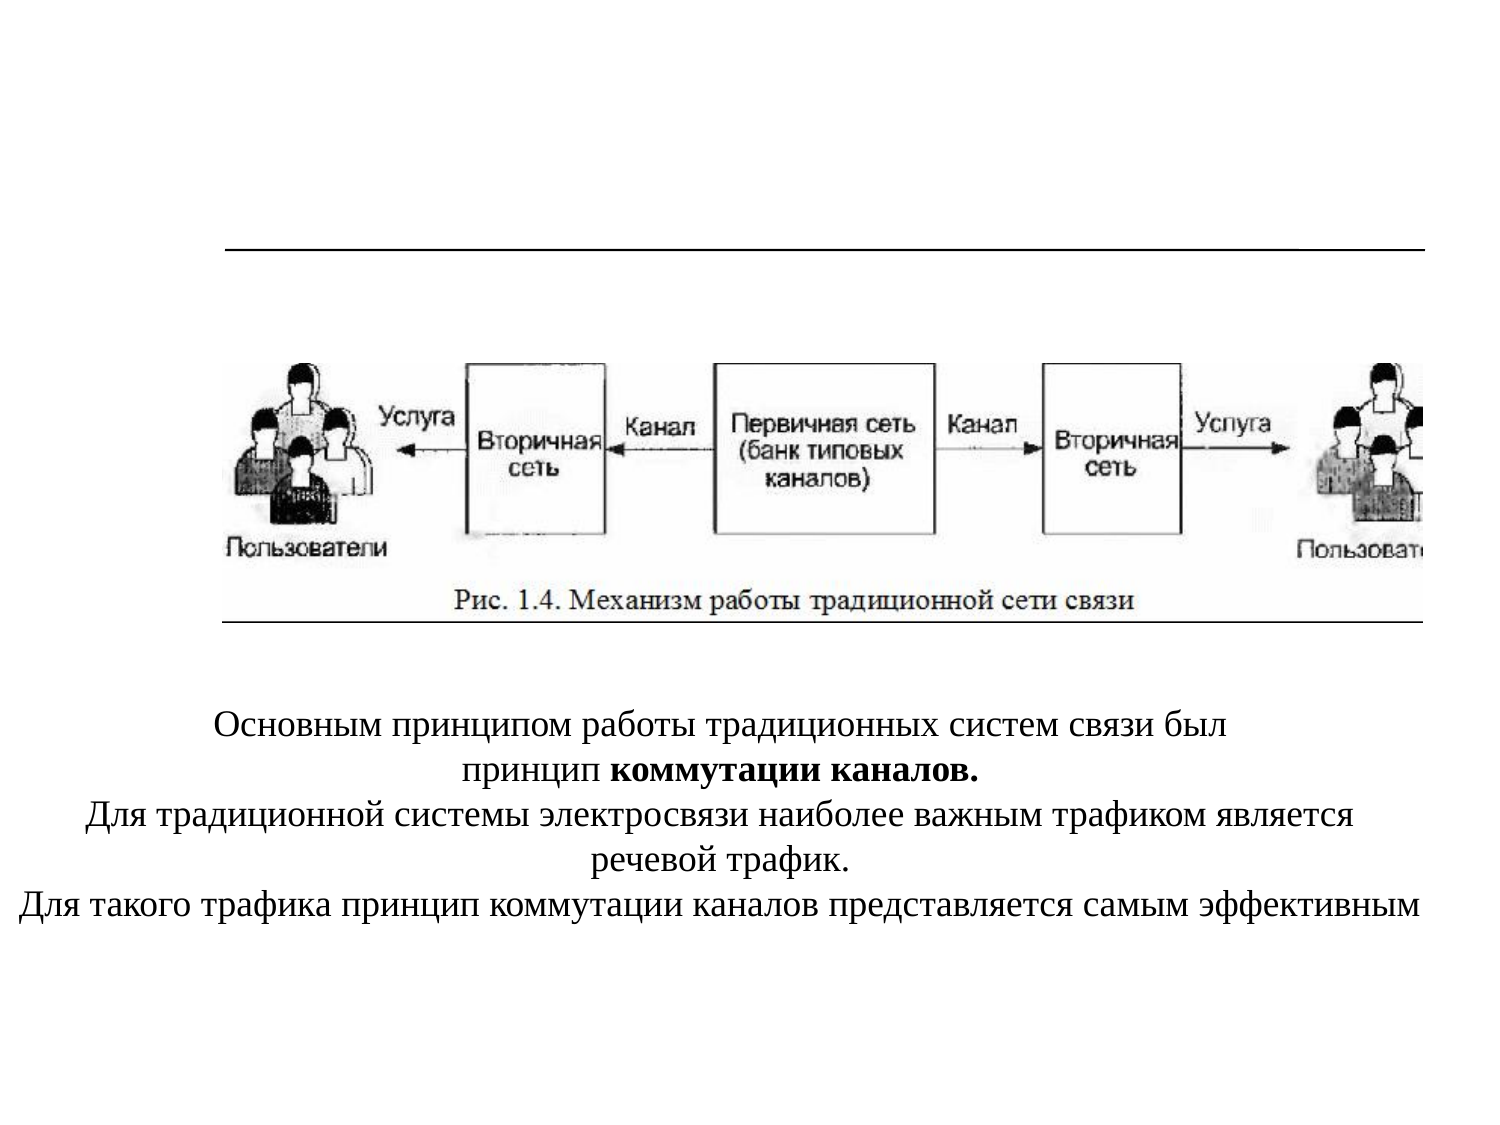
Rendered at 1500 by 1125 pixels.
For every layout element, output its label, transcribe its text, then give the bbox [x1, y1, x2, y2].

picture [222, 362, 1423, 624]
text_box Основным принципом работы традиционных систем связи был принцип коммутации каналов. Для традиционной системы электросвязи наиболее важным трафиком является речевой трафик. Для такого трафика принцип коммутации каналов представляется самым эффективным [0, 691, 1442, 932]
